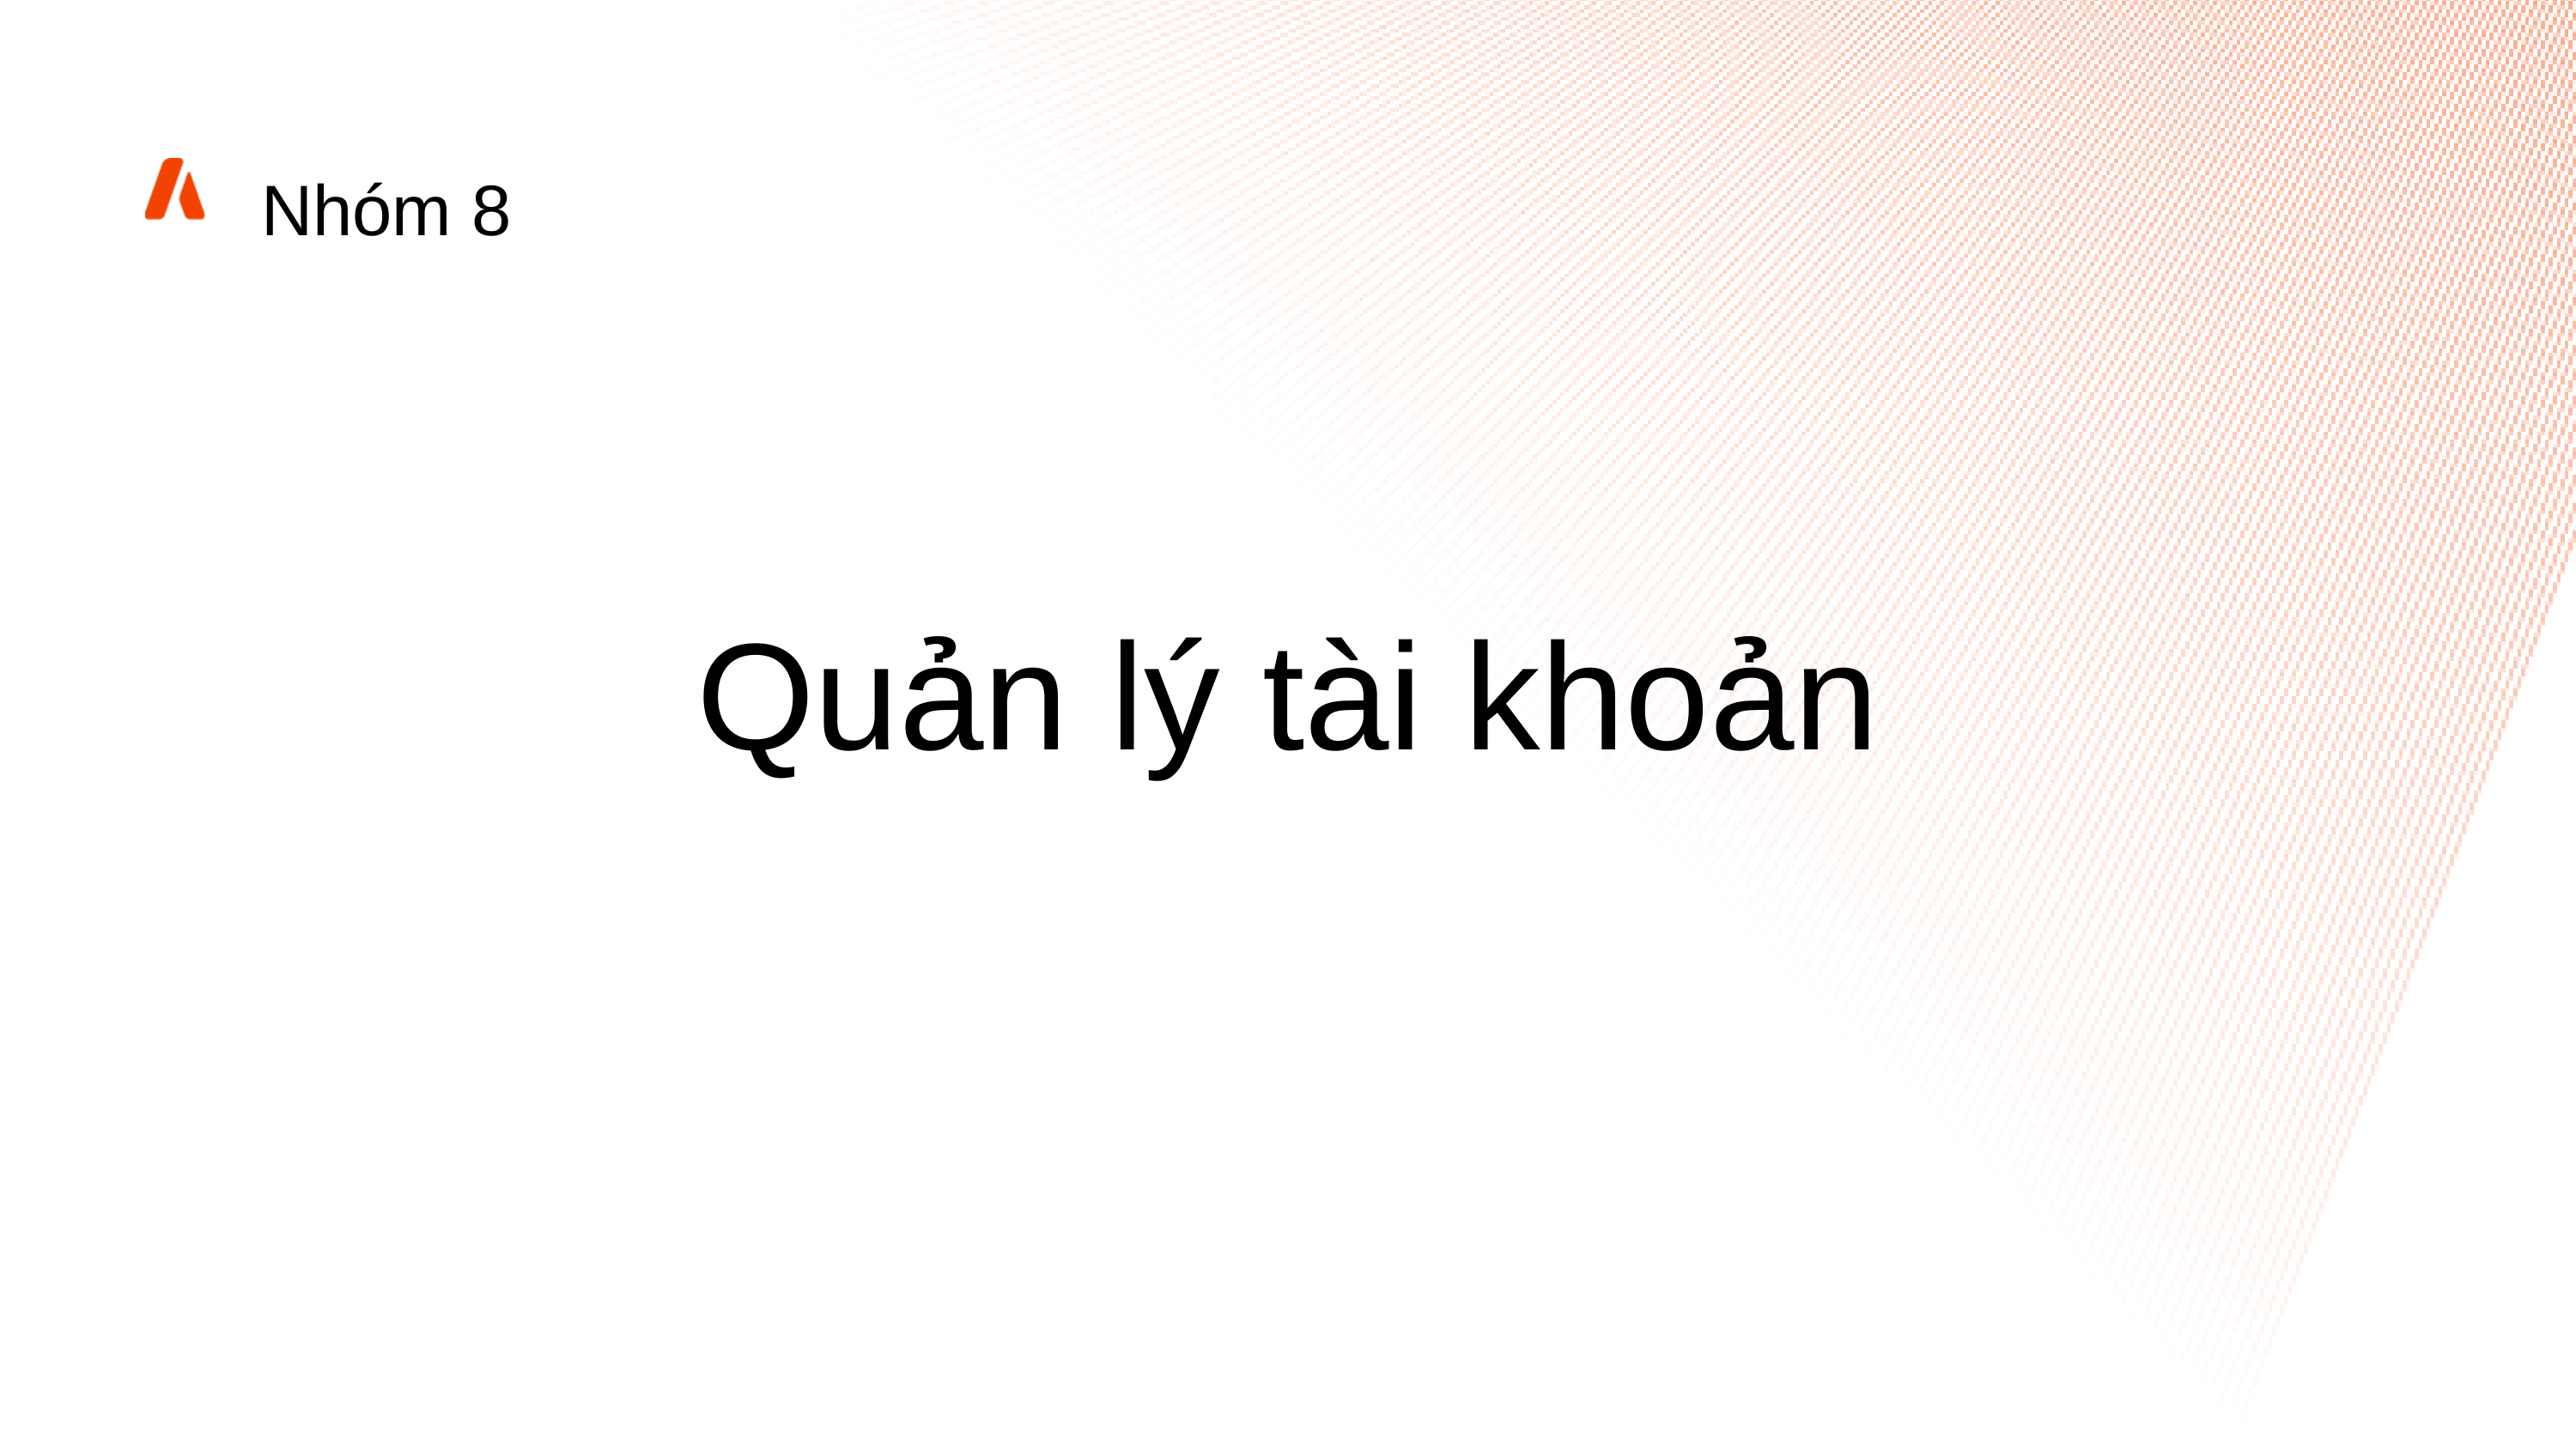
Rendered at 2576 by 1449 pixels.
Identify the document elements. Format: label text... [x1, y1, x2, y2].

text_box [802, 0, 2576, 1431]
text_box Quản lý tài khoản [485, 561, 2091, 781]
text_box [144, 146, 641, 234]
